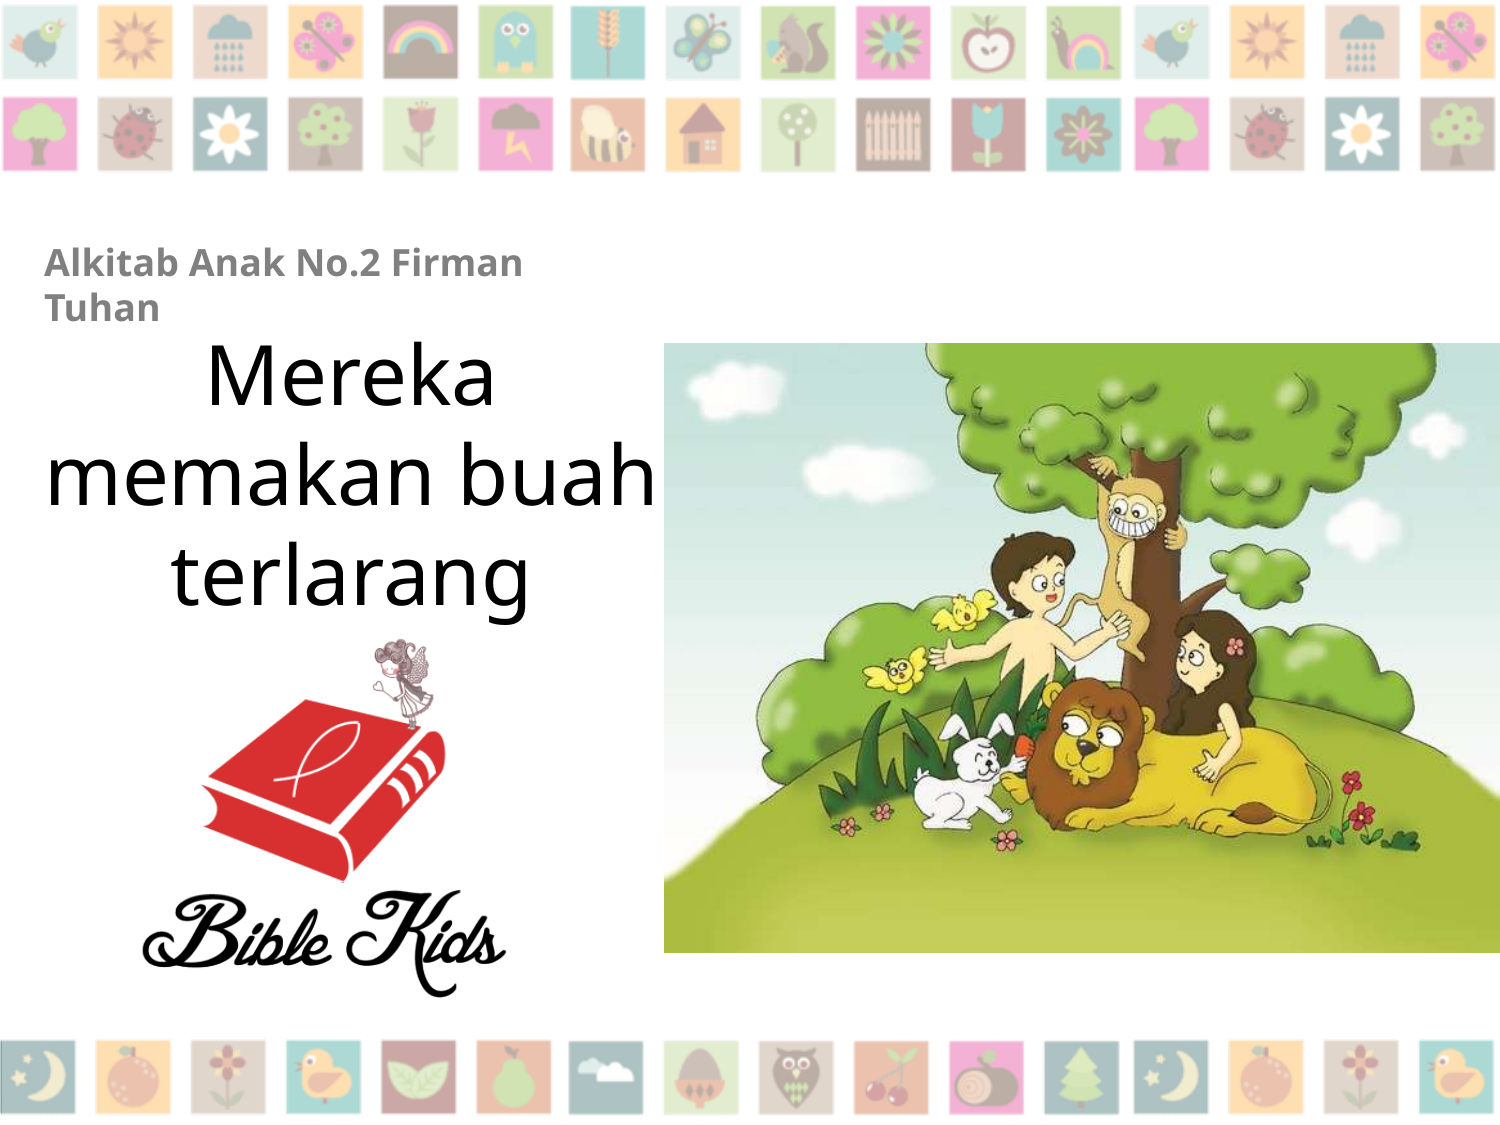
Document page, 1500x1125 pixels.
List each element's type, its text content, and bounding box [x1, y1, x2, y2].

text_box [0, 3, 1500, 181]
text_box Mereka memakan buah terlarang [29, 314, 675, 630]
text_box Alkitab Anak No.2 Firman Tuhan [29, 231, 665, 314]
picture [117, 600, 544, 1027]
picture [664, 343, 1500, 953]
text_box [0, 1028, 1500, 1118]
